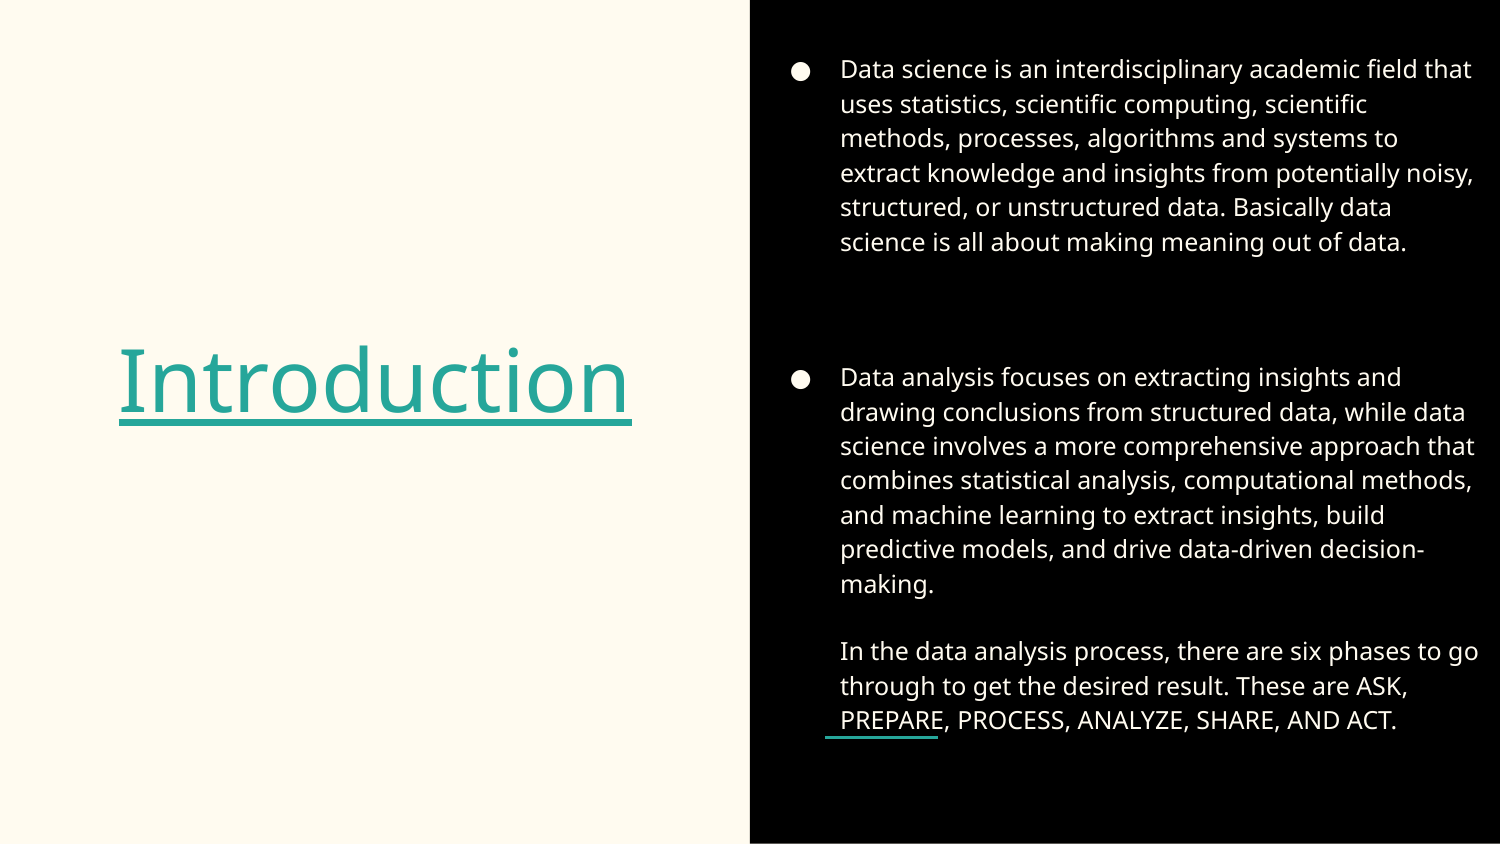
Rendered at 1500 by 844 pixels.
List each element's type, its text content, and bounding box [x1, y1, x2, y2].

list Data science is an interdisciplinary academic field that uses statistics, scientific computing, scientific methods, processes, algorithms and systems to extract knowledge and insights from potentially noisy, structured, or unstructured data. Basically data science is all about making meaning out of data. Data analysis focuses on extracting insights and drawing conclusions from structured data, while data science involves a more comprehensive approach that combines statistical analysis, computational methods, and machine learning to extract insights, build predictive models, and drive data-driven decision-making. In the data analysis process, there are six phases to go through to get the desired result. These are ASK, PREPARE, PROCESS, ANALYZE, SHARE, AND ACT. [750, 0, 1500, 844]
title Introduction [43, 226, 708, 446]
